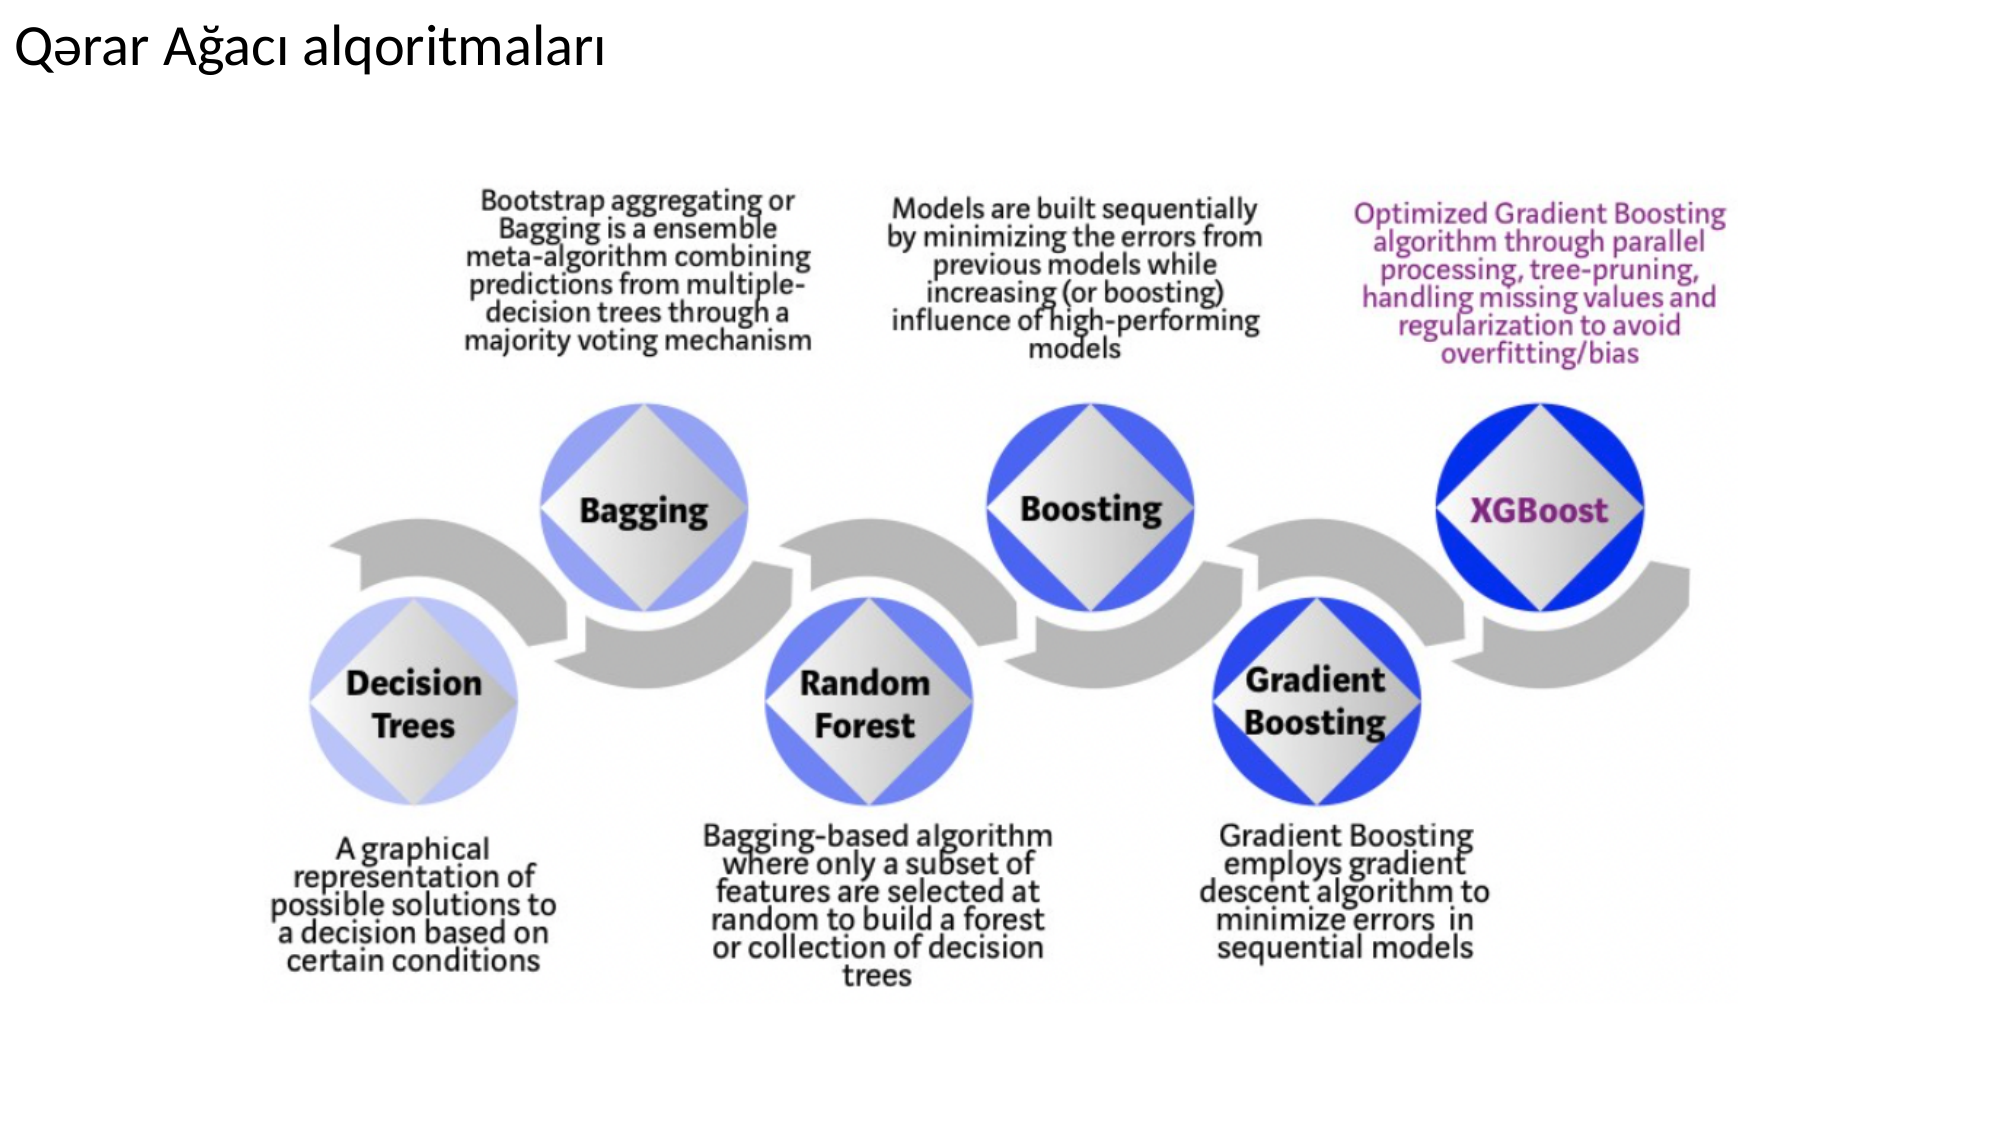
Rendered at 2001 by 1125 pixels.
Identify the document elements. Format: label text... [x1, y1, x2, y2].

picture [261, 179, 1738, 1004]
text_box Qərar Ağacı alqoritmaları [0, 0, 2000, 85]
